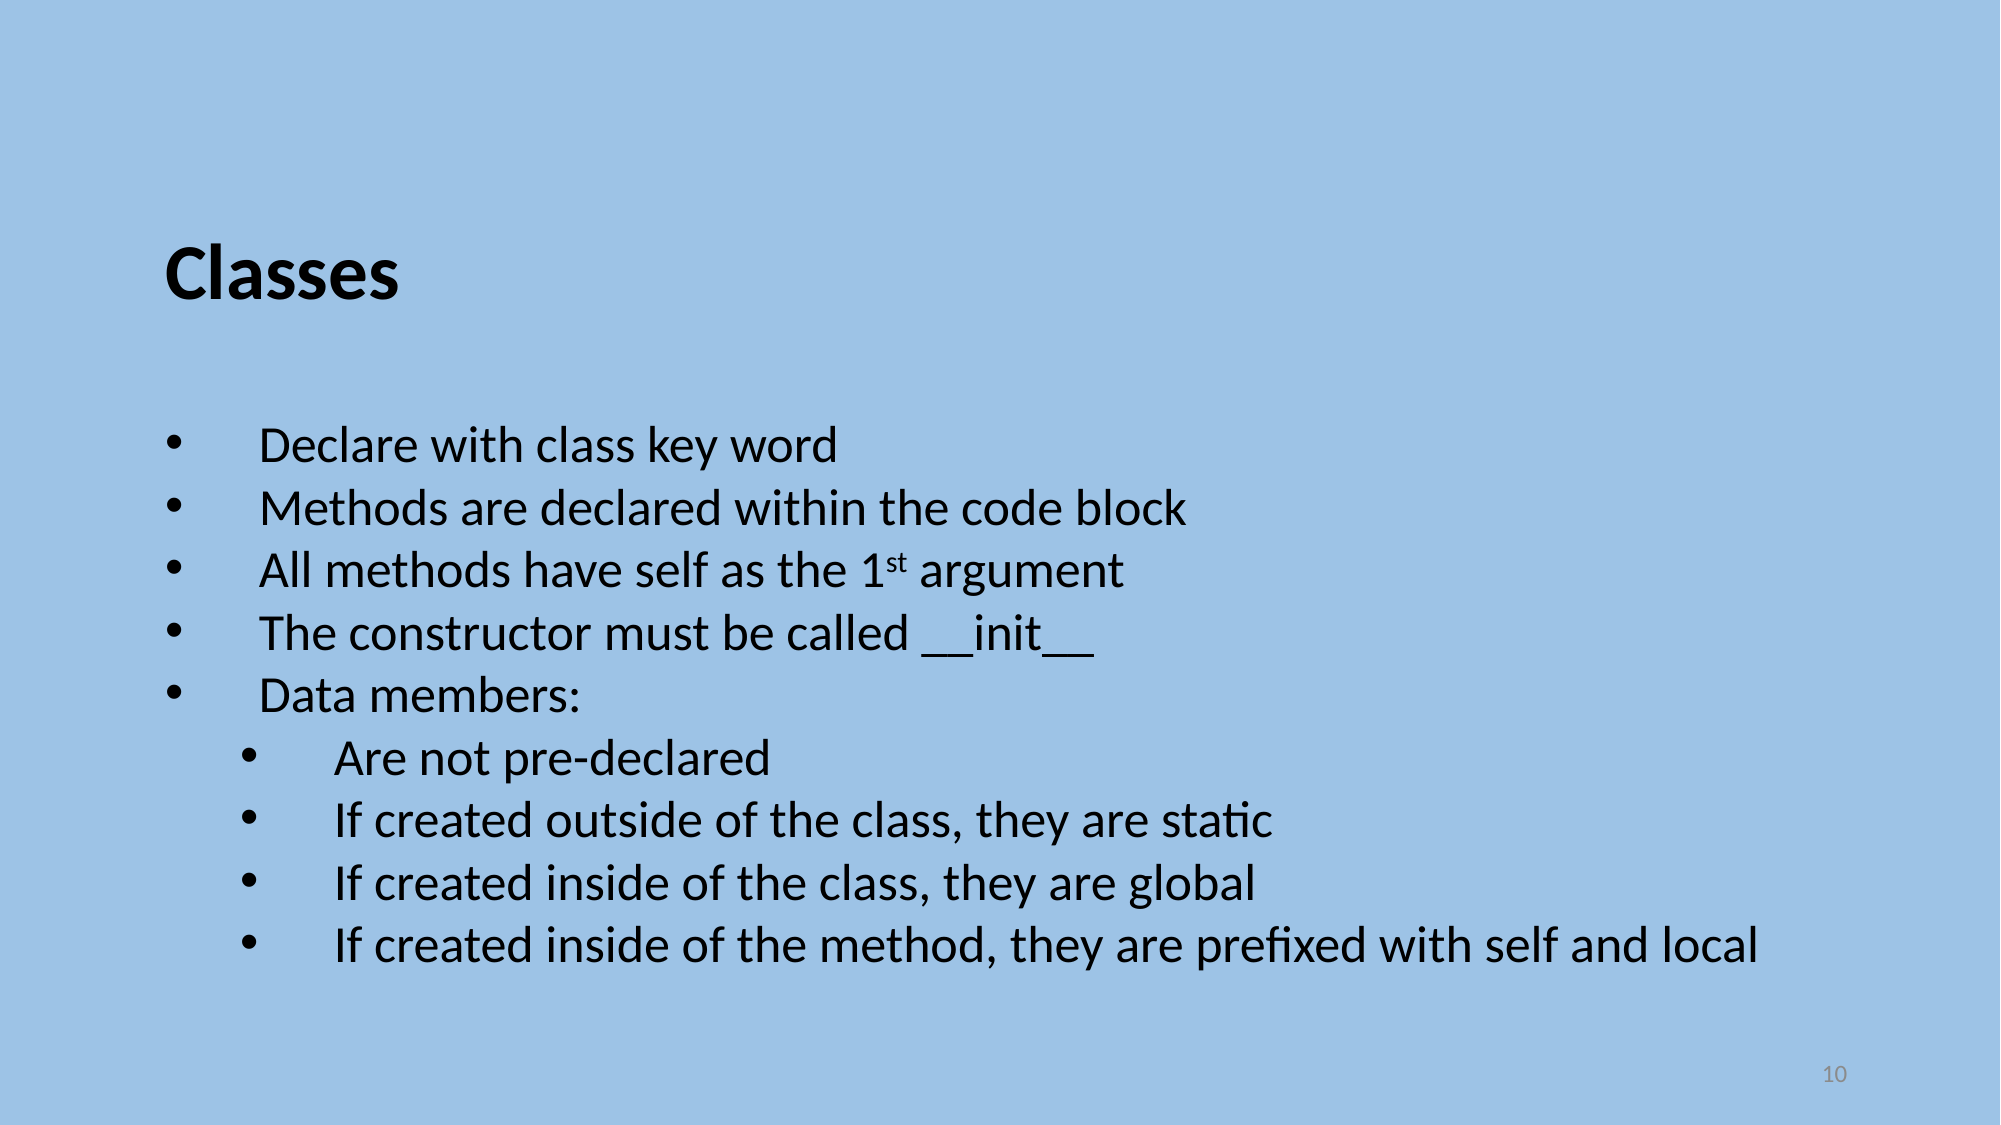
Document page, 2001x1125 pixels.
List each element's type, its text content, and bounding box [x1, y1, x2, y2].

text_box Classes Declare with class key word Methods are declared within the code block All methods have self as the 1st argument The constructor must be called __init__ Data members: Are not pre-declared If created outside of the class, they are static If created inside of the class, they are global If created inside of the method, they are prefixed with self and local [0, 213, 2000, 981]
slide_number 10 [1412, 1042, 1863, 1103]
